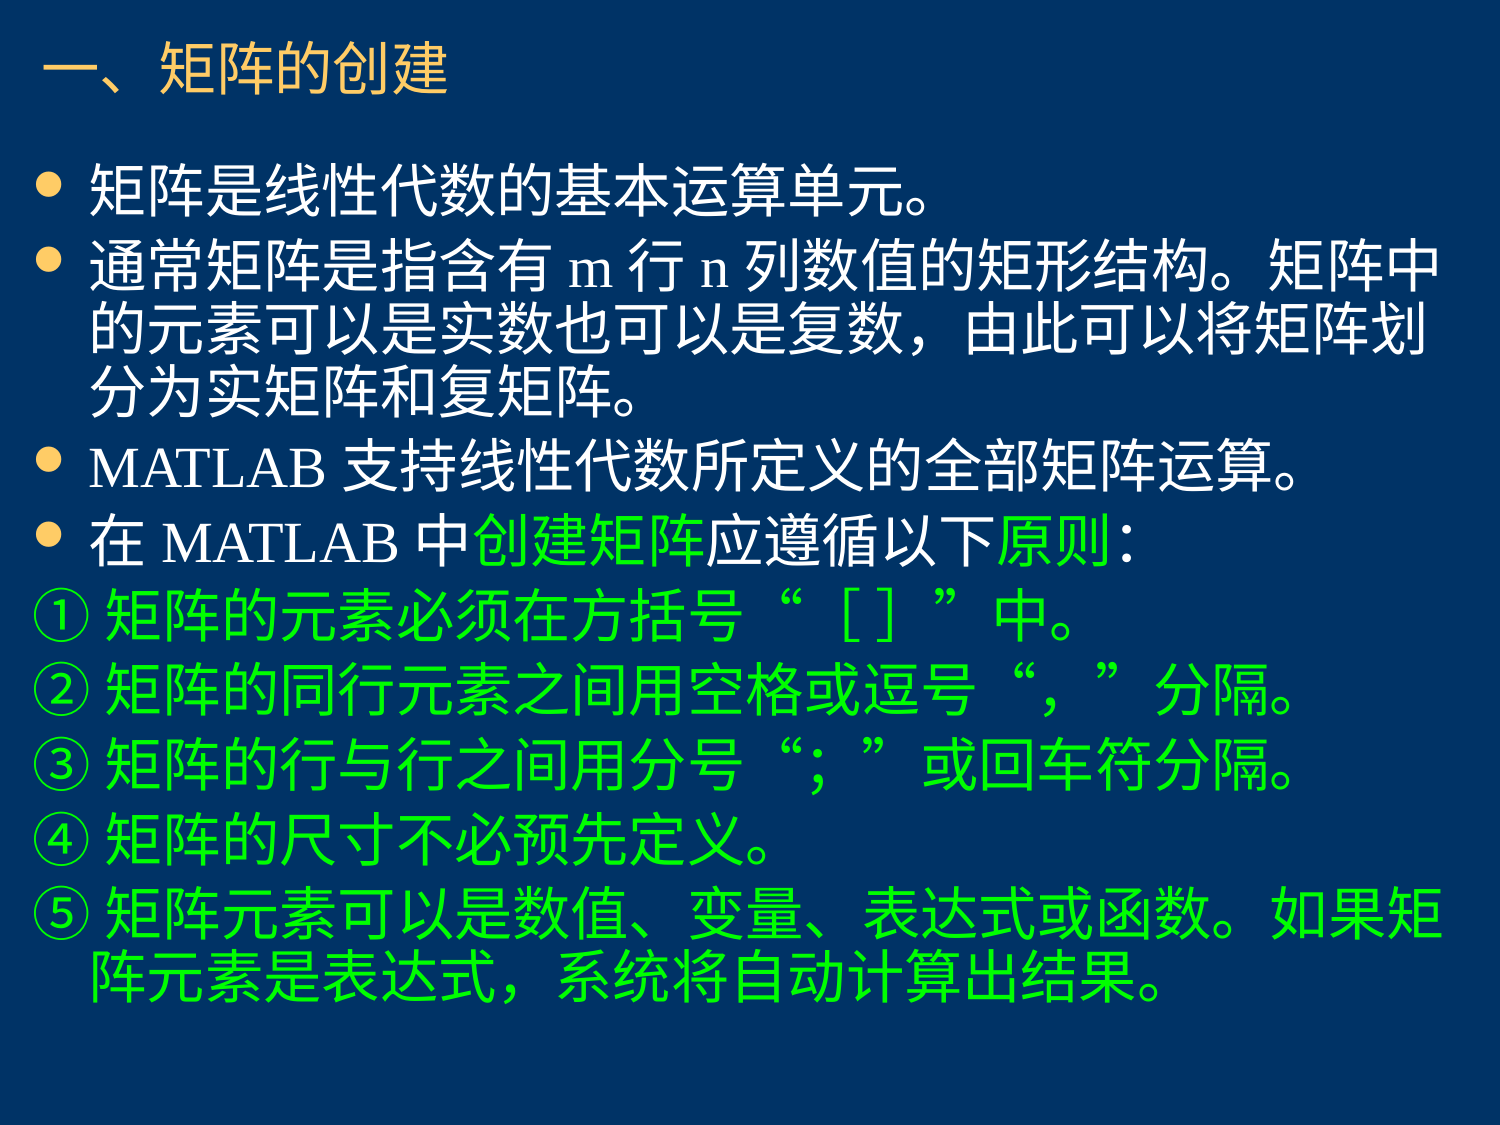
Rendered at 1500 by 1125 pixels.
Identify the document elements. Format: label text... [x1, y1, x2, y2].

title 一、矩阵的创建 [26, 24, 1353, 138]
list 矩阵是线性代数的基本运算单元。 通常矩阵是指含有m行n列数值的矩形结构。矩阵中的元素可以是实数也可以是复数，由此可以将矩阵划分为实矩阵和复矩阵。 MATLAB支持线性代数所定义的全部矩阵运算。 在MATLAB中创建矩阵应遵循以下原则： ①矩阵的元素必须在方括号“［ ］”中。 ②矩阵的同行元素之间用空格或逗号“，”分隔。 ③矩阵的行与行之间用分号“；”或回车符分隔。 ④矩阵的尺寸不必预先定义。 ⑤矩阵元素可以是数值、变量、表达式或函数。如果矩阵元素是表达式，系统将自动计算出结果。 [17, 154, 1477, 1125]
